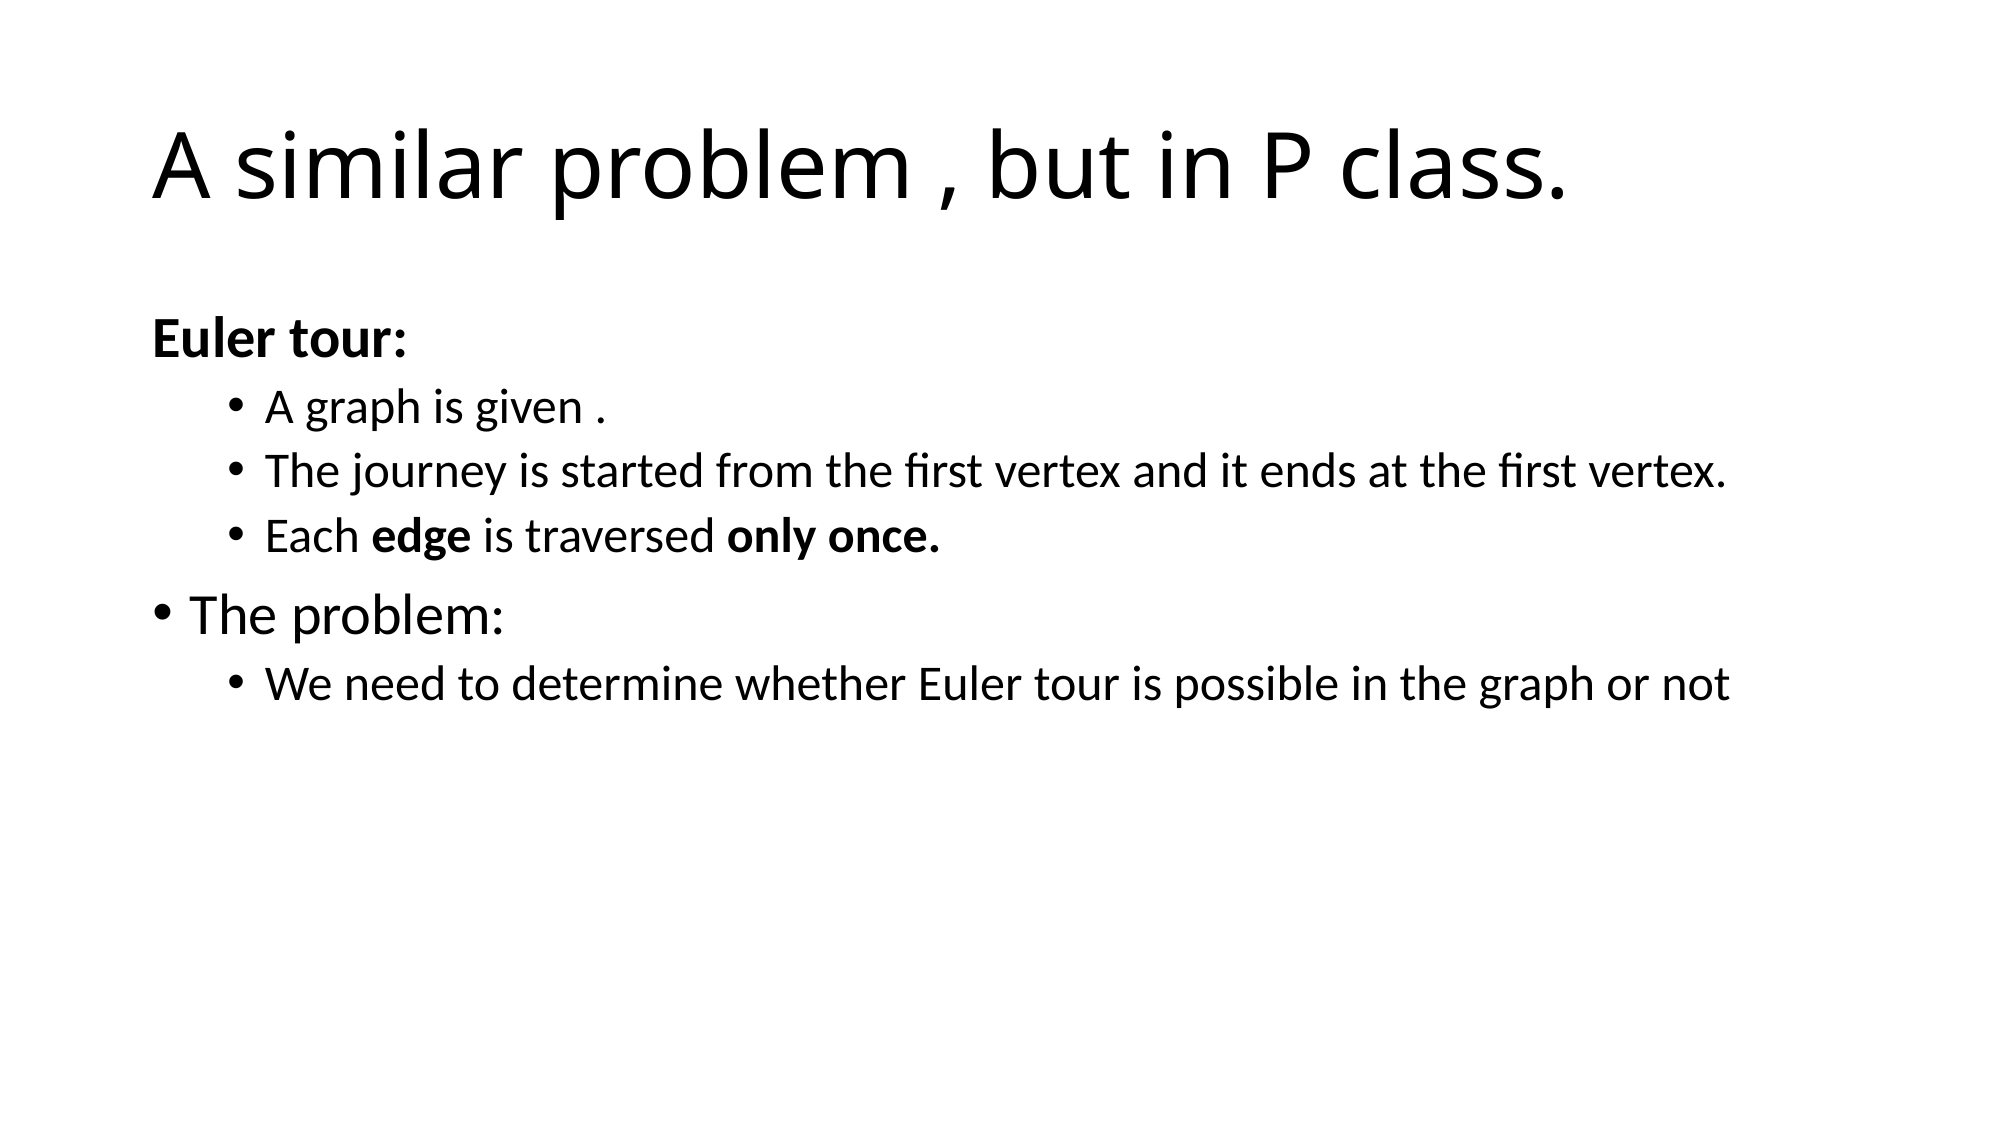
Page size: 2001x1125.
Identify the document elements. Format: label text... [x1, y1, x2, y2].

list Euler tour: A graph is given . The journey is started from the first vertex and it ends at the first vertex. Each edge is traversed only once. The problem: We need to determine whether Euler tour is possible in the graph or not [137, 299, 1863, 1014]
title A similar problem , but in P class. [137, 59, 1863, 278]
